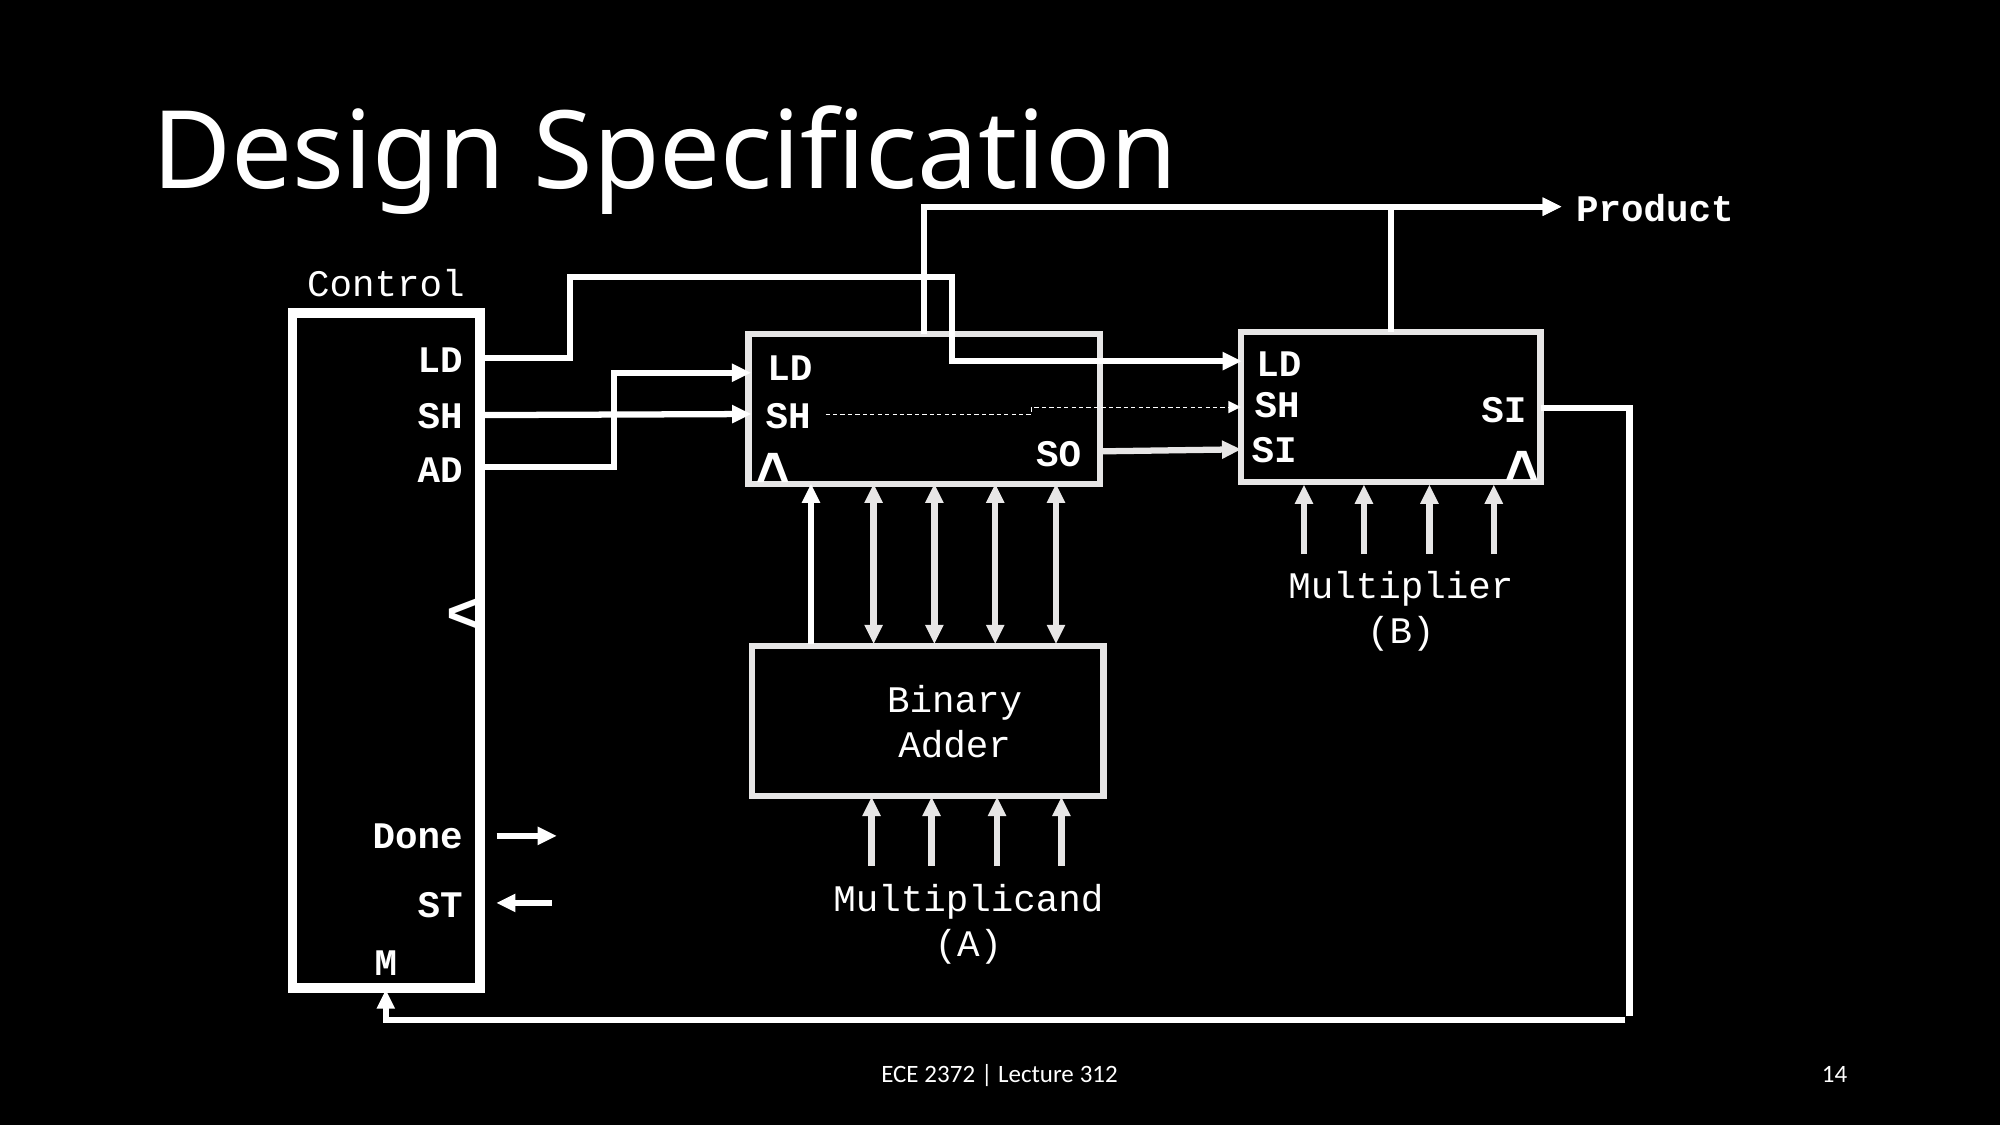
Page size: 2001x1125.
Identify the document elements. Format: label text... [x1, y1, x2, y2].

text_box Done [357, 803, 478, 864]
text_box LD [402, 327, 478, 384]
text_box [662, 277, 1178, 362]
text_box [1178, 0, 1306, 589]
text_box ST [402, 872, 478, 933]
text_box Binary Adder [872, 667, 1037, 773]
text_box > [431, 575, 497, 661]
title Design Specification [137, 30, 1178, 278]
footer ECE 2372 | Lecture 312 [662, 1042, 1338, 1103]
text_box [812, 415, 1101, 485]
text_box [825, 407, 1241, 415]
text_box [1240, 332, 1562, 660]
text_box > [726, 444, 812, 501]
text_box Control [292, 251, 480, 311]
text_box Multiplicand (A) [818, 866, 1119, 971]
text_box M [359, 930, 412, 990]
text_box [747, 362, 752, 384]
slide_number 14 [1412, 1042, 1863, 1103]
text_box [1413, 184, 1539, 355]
text_box [0, 0, 2000, 1125]
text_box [477, 277, 662, 359]
text_box SH [751, 384, 826, 444]
text_box [292, 312, 481, 989]
text_box SH [402, 384, 477, 437]
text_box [385, 990, 1626, 1021]
text_box [751, 645, 1104, 797]
text_box SO [1021, 421, 1097, 481]
title Design Specification [1306, 30, 1863, 278]
text_box [826, 362, 1101, 407]
text_box Product [1561, 176, 1749, 237]
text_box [1541, 407, 1630, 1017]
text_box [477, 372, 751, 468]
text_box LD [752, 362, 828, 396]
text_box AD [402, 437, 478, 498]
